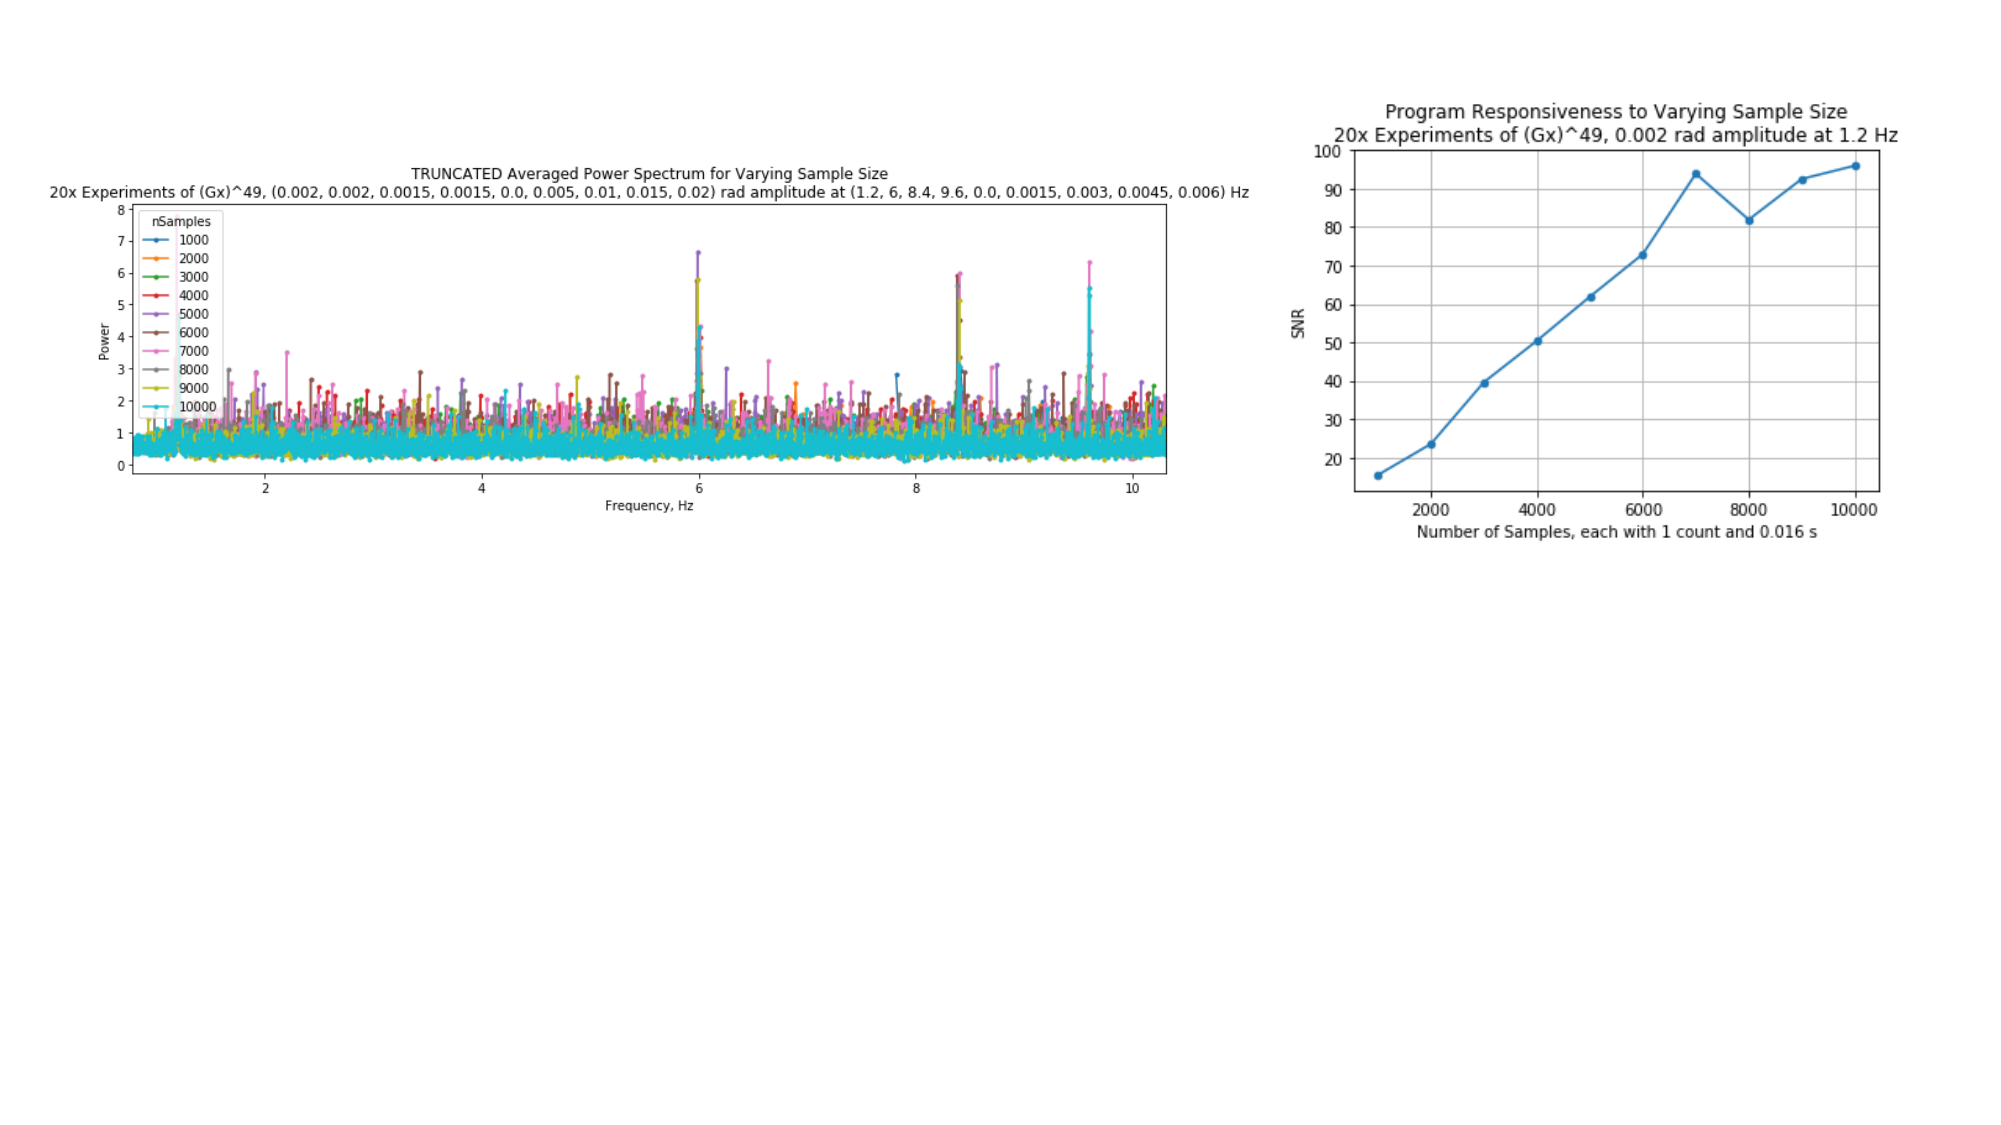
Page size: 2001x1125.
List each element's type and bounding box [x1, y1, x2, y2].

picture [36, 78, 1915, 563]
